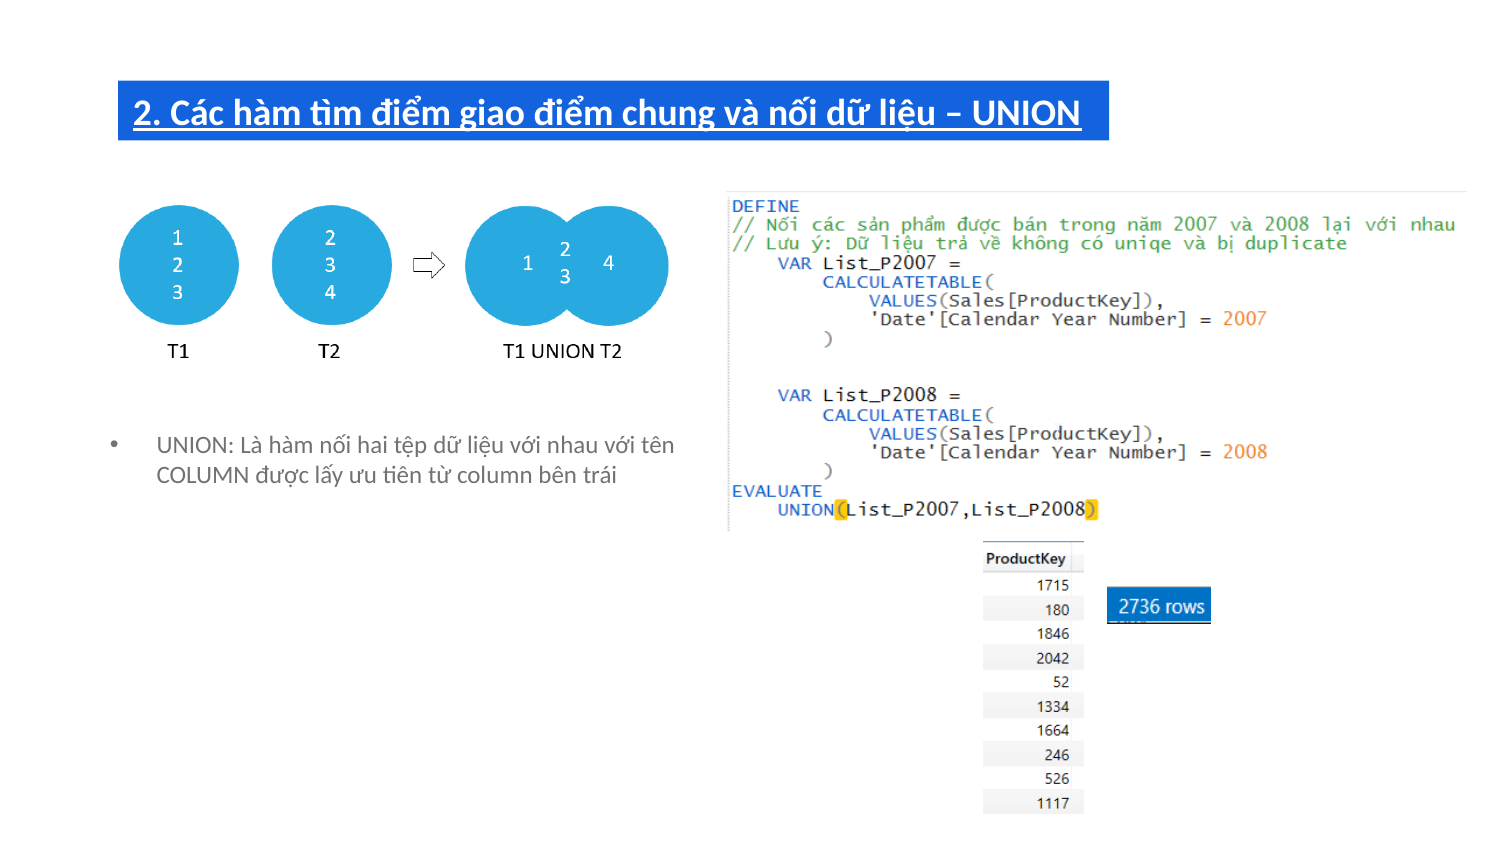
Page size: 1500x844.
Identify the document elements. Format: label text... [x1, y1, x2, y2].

text_box UNION: Là hàm nối hai tệp dữ liệu với nhau với tên COLUMN được lấy ưu tiên từ column bên trái [95, 421, 726, 497]
picture [118, 204, 670, 359]
text_box 2. Các hàm tìm điểm giao điểm chung và nối dữ liệu – UNION [118, 80, 1110, 141]
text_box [726, 191, 1467, 814]
